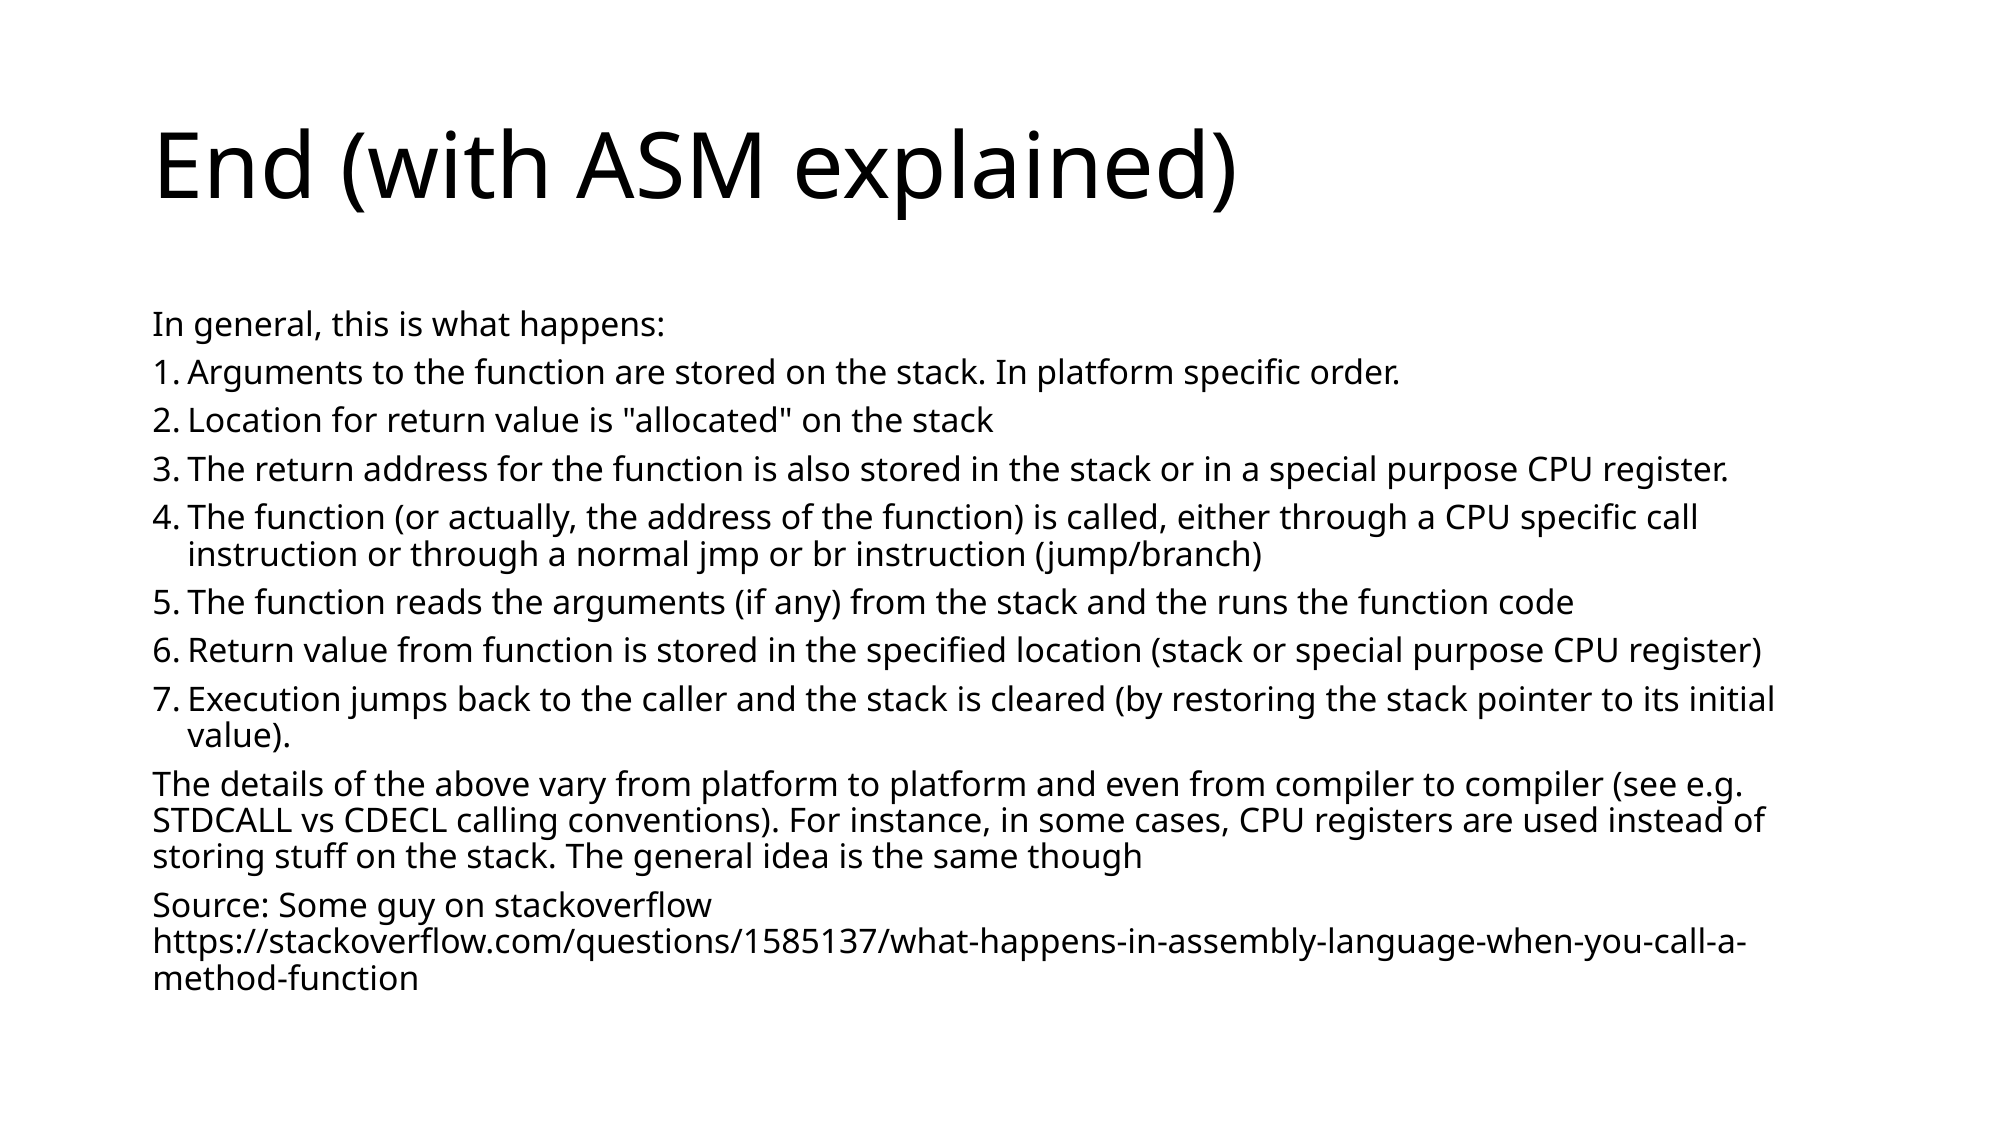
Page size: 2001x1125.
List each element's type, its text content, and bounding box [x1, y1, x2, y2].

title End (with ASM explained) [137, 59, 1863, 278]
list In general, this is what happens: Arguments to the function are stored on the stack. In platform specific order. Location for return value is "allocated" on the stack The return address for the function is also stored in the stack or in a special purpose CPU register. The function (or actually, the address of the function) is called, either through a CPU specific call instruction or through a normal jmp or br instruction (jump/branch) The function reads the arguments (if any) from the stack and the runs the function code Return value from function is stored in the specified location (stack or special purpose CPU register) Execution jumps back to the caller and the stack is cleared (by restoring the stack pointer to its initial value). The details of the above vary from platform to platform and even from compiler to compiler (see e.g. STDCALL vs CDECL calling conventions). For instance, in some cases, CPU registers are used instead of storing stuff on the stack. The general idea is the same though Source: Some guy on stackoverflow https://stackoverflow.com/questions/1585137/what-happens-in-assembly-language-when-you-call-a-method-function [137, 299, 1863, 1014]
